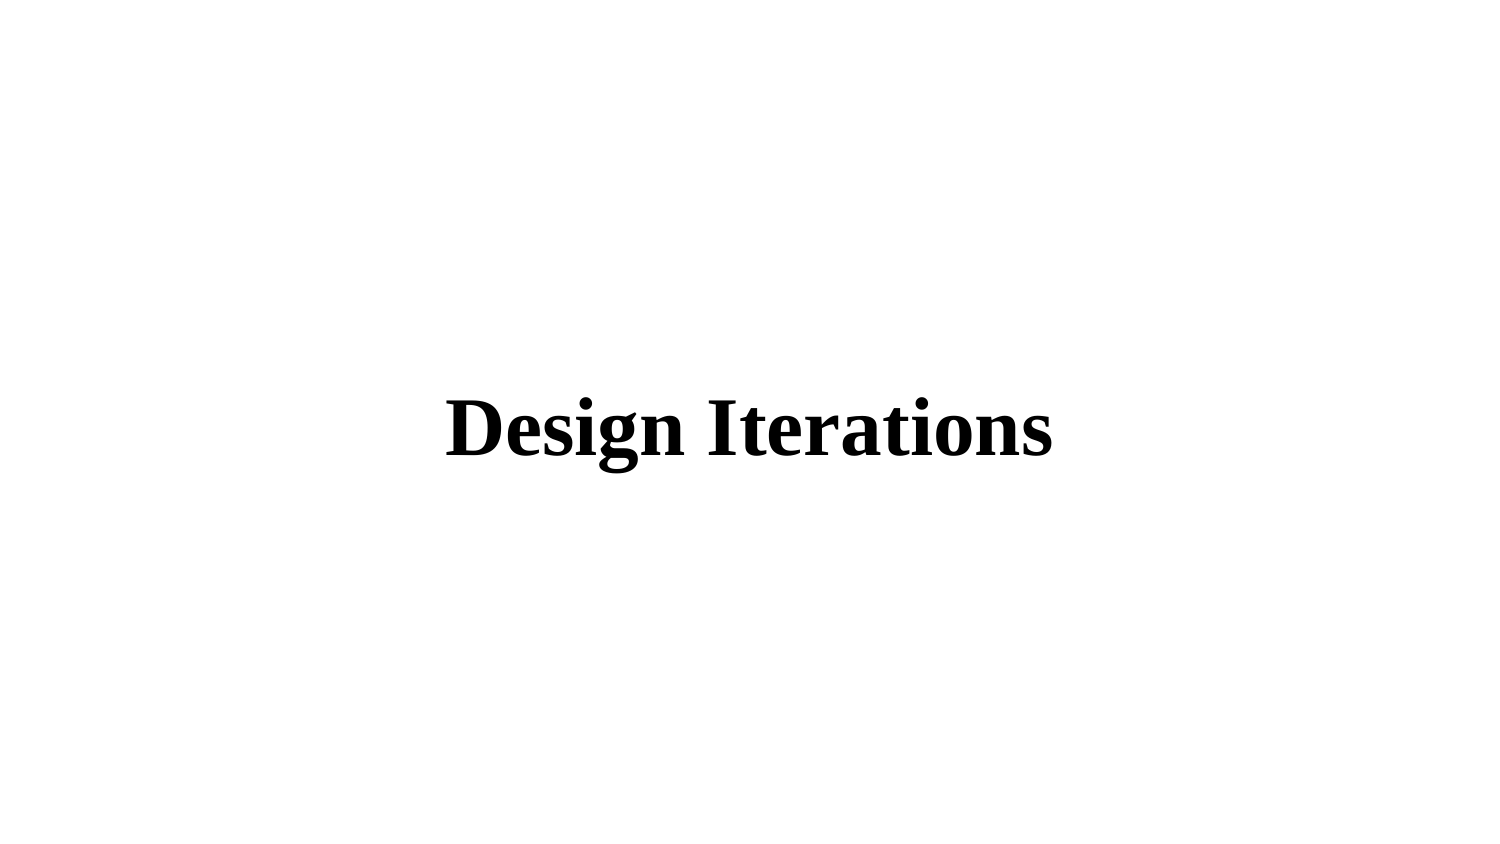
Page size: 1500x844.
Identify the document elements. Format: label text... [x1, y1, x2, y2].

title Design Iterations [51, 352, 1449, 491]
